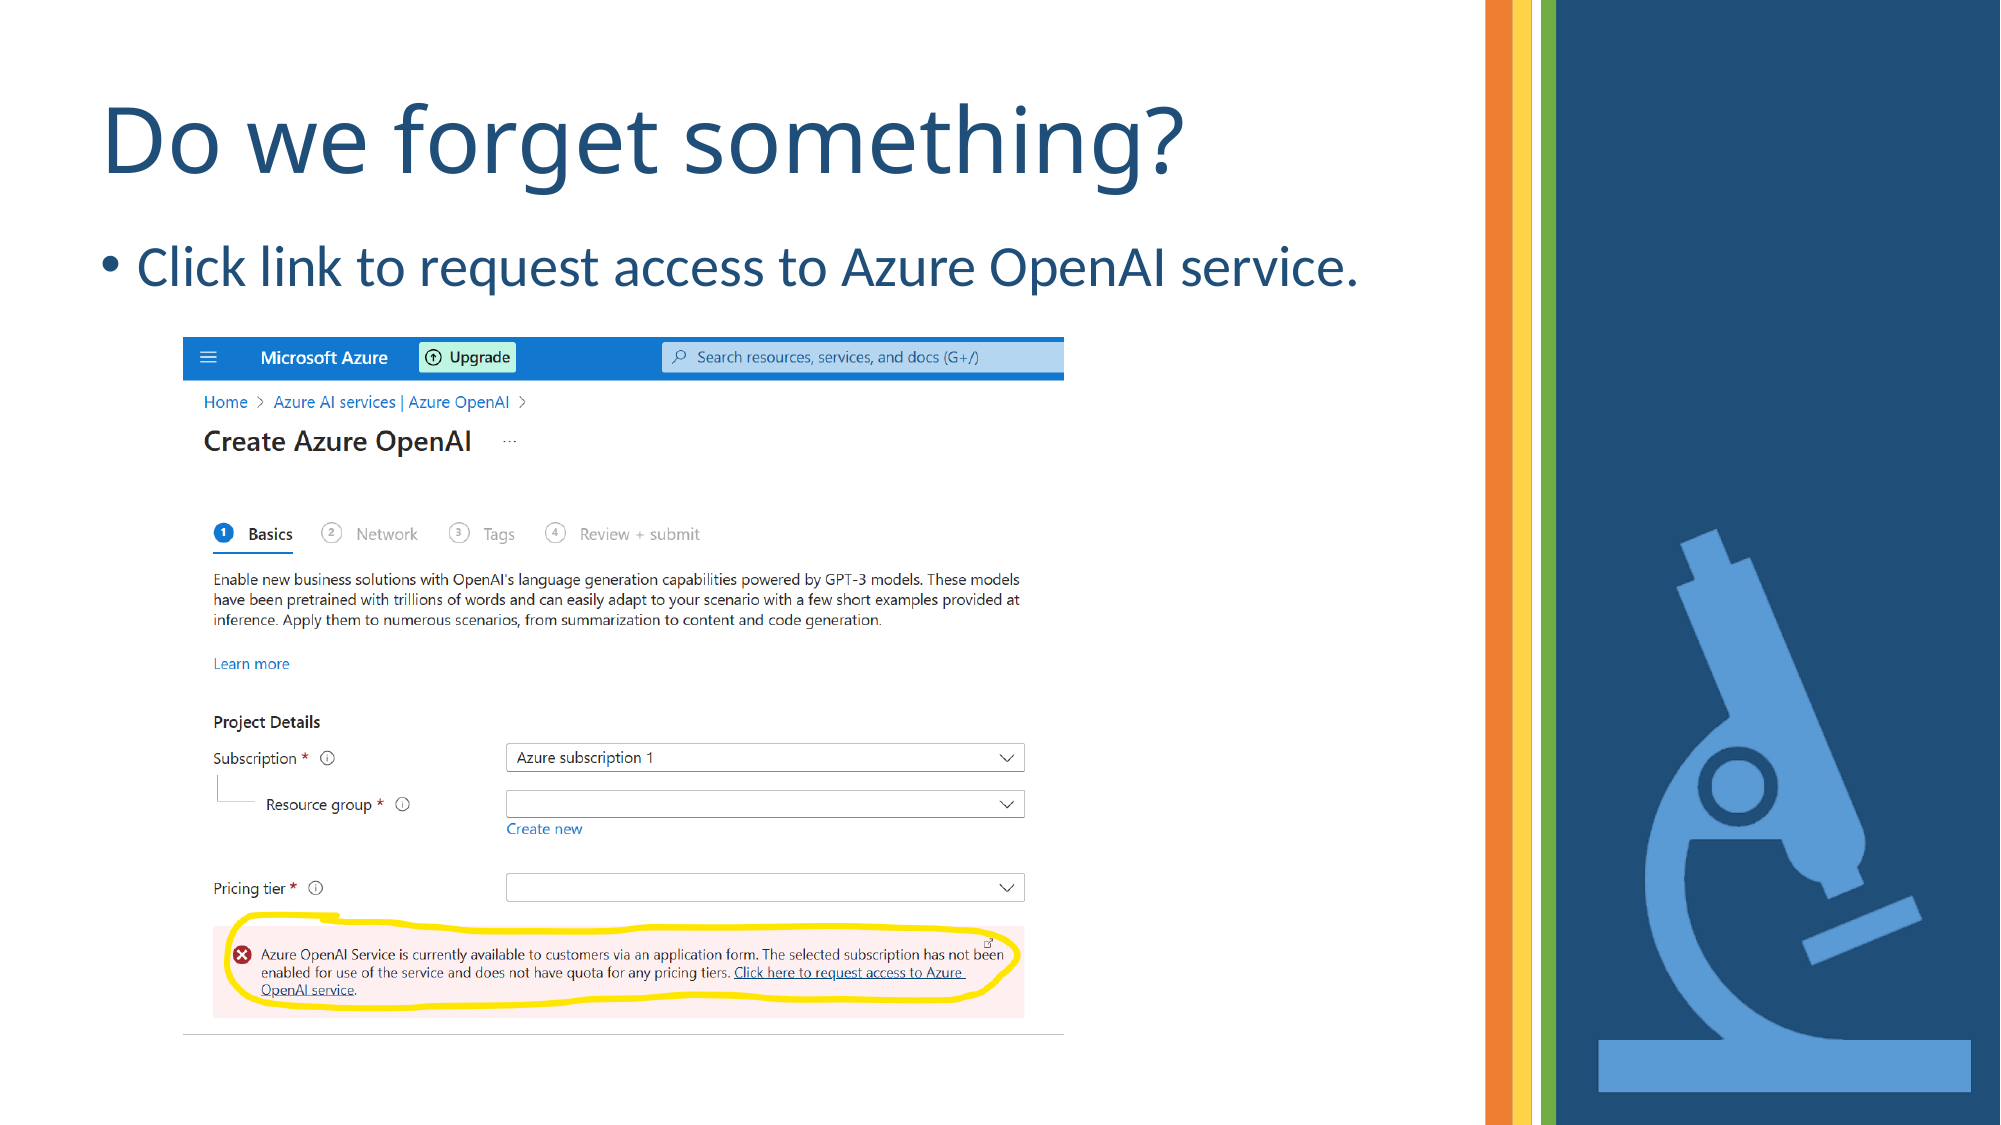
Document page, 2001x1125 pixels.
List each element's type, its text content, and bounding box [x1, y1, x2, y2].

picture [183, 337, 1064, 1035]
title Do we forget something? [85, 59, 1460, 228]
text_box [1465, 0, 2000, 1125]
list Click link to request access to Azure OpenAI service. [85, 228, 1460, 943]
